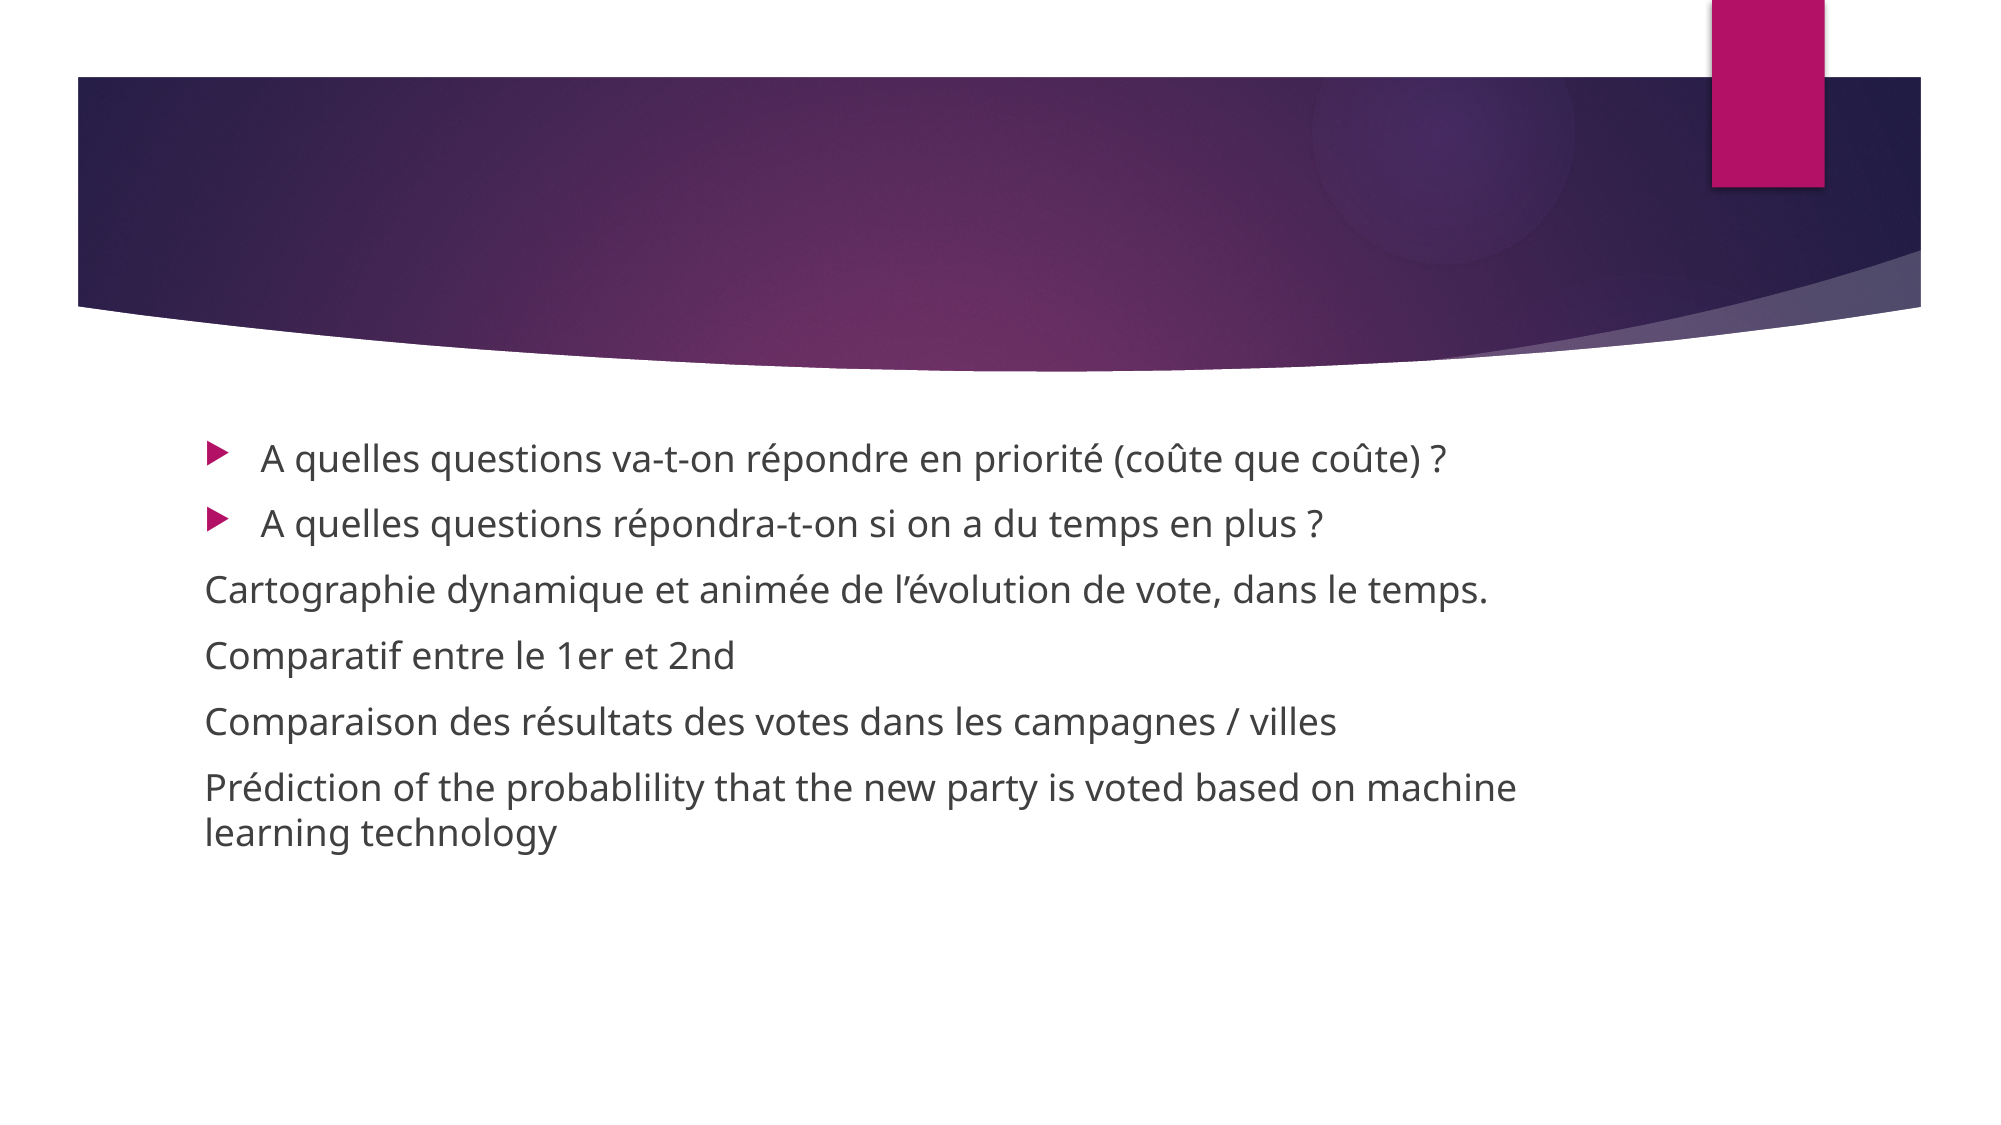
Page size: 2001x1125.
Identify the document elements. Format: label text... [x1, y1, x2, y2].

list A quelles questions va-t-on répondre en priorité (coûte que coûte) ? A quelles questions répondra-t-on si on a du temps en plus ? Cartographie dynamique et animée de l’évolution de vote, dans le temps. Comparatif entre le 1er et 2nd Comparaison des résultats des votes dans les campagnes / villes Prédiction of the probablility that the new party is voted based on machine learning technology [189, 427, 1638, 988]
